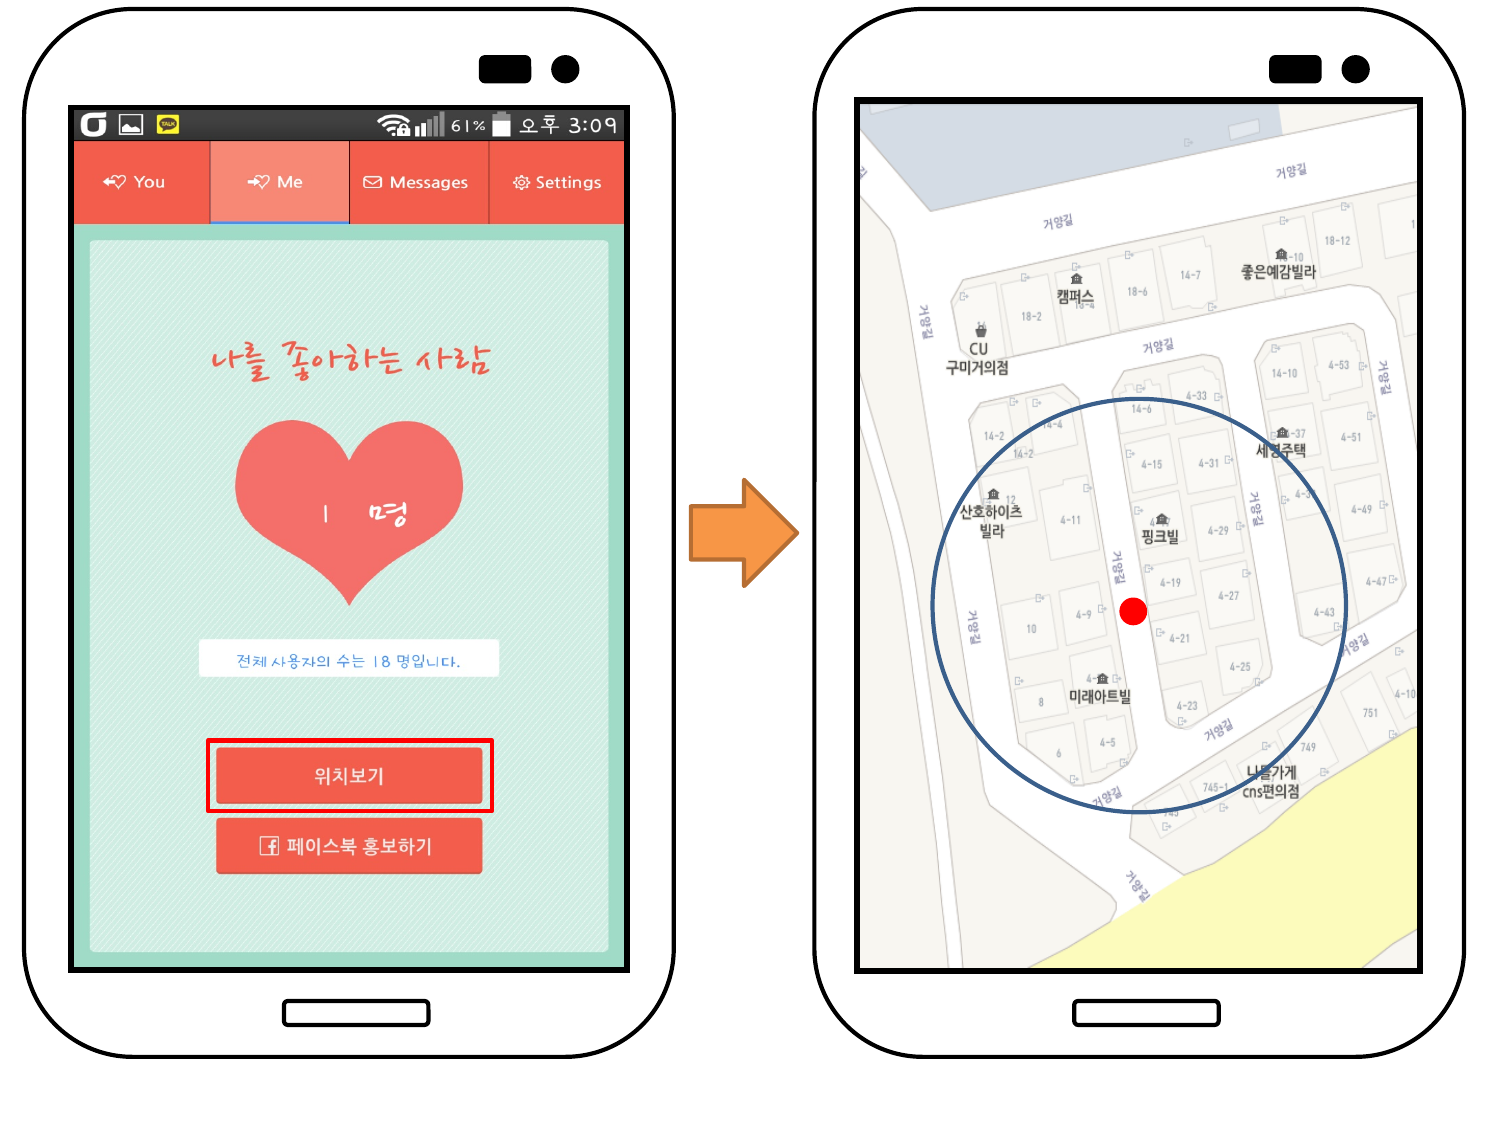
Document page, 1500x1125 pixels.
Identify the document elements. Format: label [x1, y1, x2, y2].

text_box [814, 8, 1465, 1058]
text_box [688, 477, 800, 588]
text_box [23, 8, 674, 1058]
